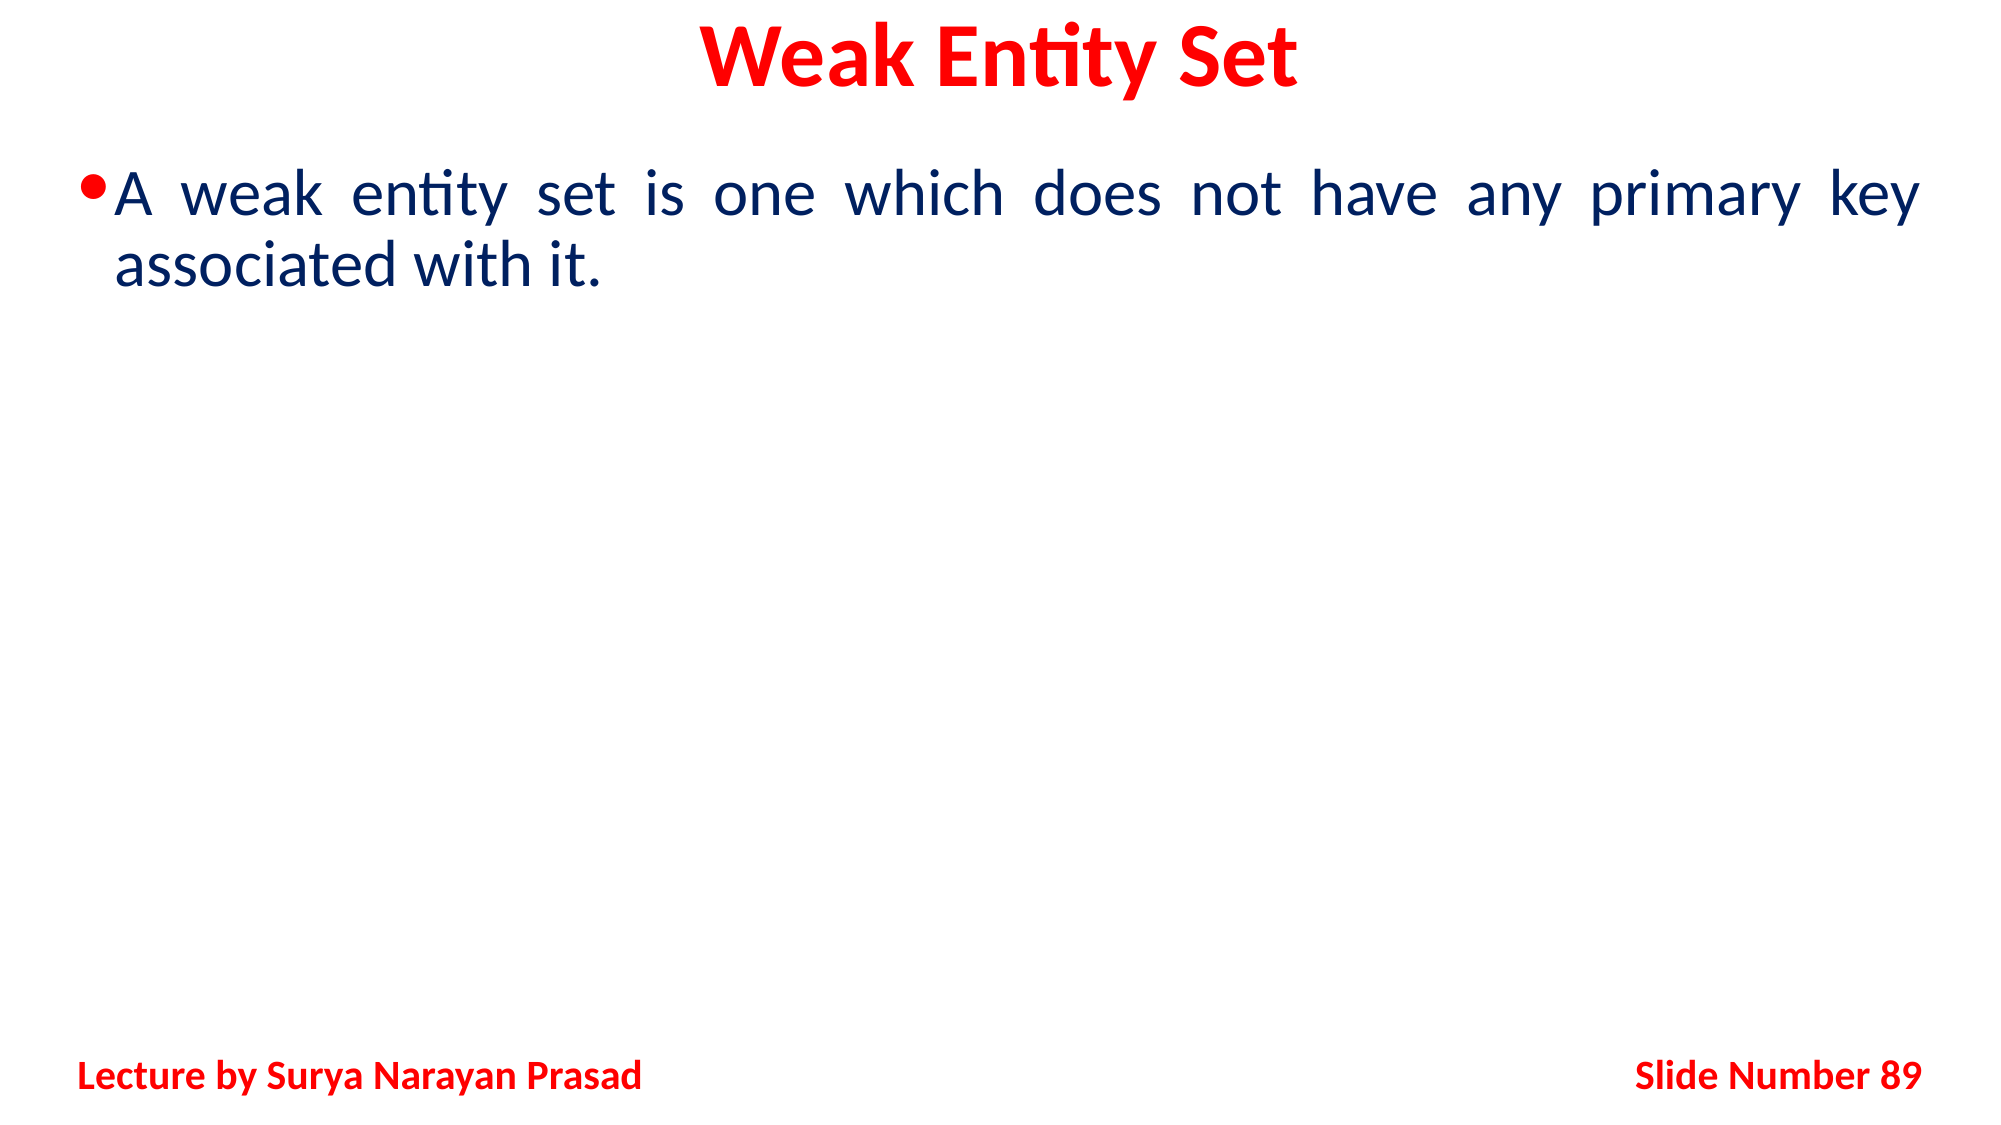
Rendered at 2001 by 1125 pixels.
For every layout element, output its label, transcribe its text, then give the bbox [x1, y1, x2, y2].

footer Lecture by Surya Narayan Prasad [62, 1042, 688, 1103]
title Weak Entity Set [0, 0, 2000, 125]
list A weak entity set is one which does not have any primary key associated with it. [62, 149, 1938, 1000]
slide_number Slide Number 89 [1524, 1042, 1938, 1103]
